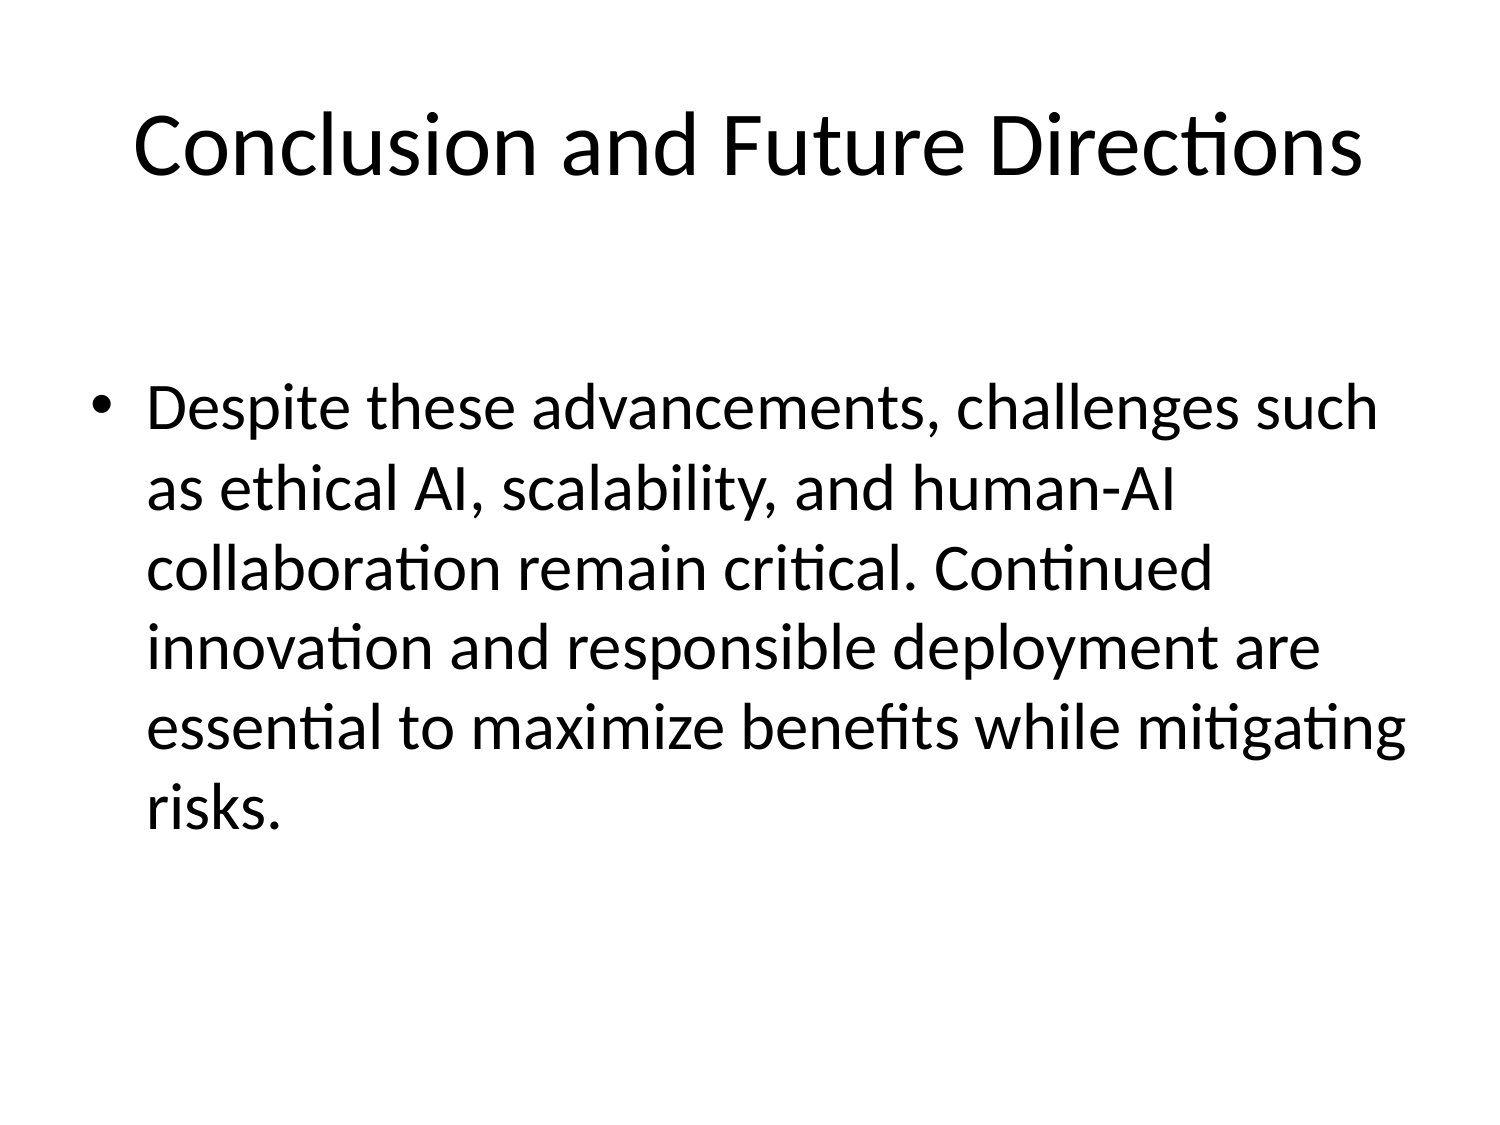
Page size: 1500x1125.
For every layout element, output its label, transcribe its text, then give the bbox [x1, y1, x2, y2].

list Despite these advancements, challenges such as ethical AI, scalability, and human-AI collaboration remain critical. Continued innovation and responsible deployment are essential to maximize benefits while mitigating risks. [75, 262, 1425, 1005]
title Conclusion and Future Directions [75, 45, 1425, 233]
